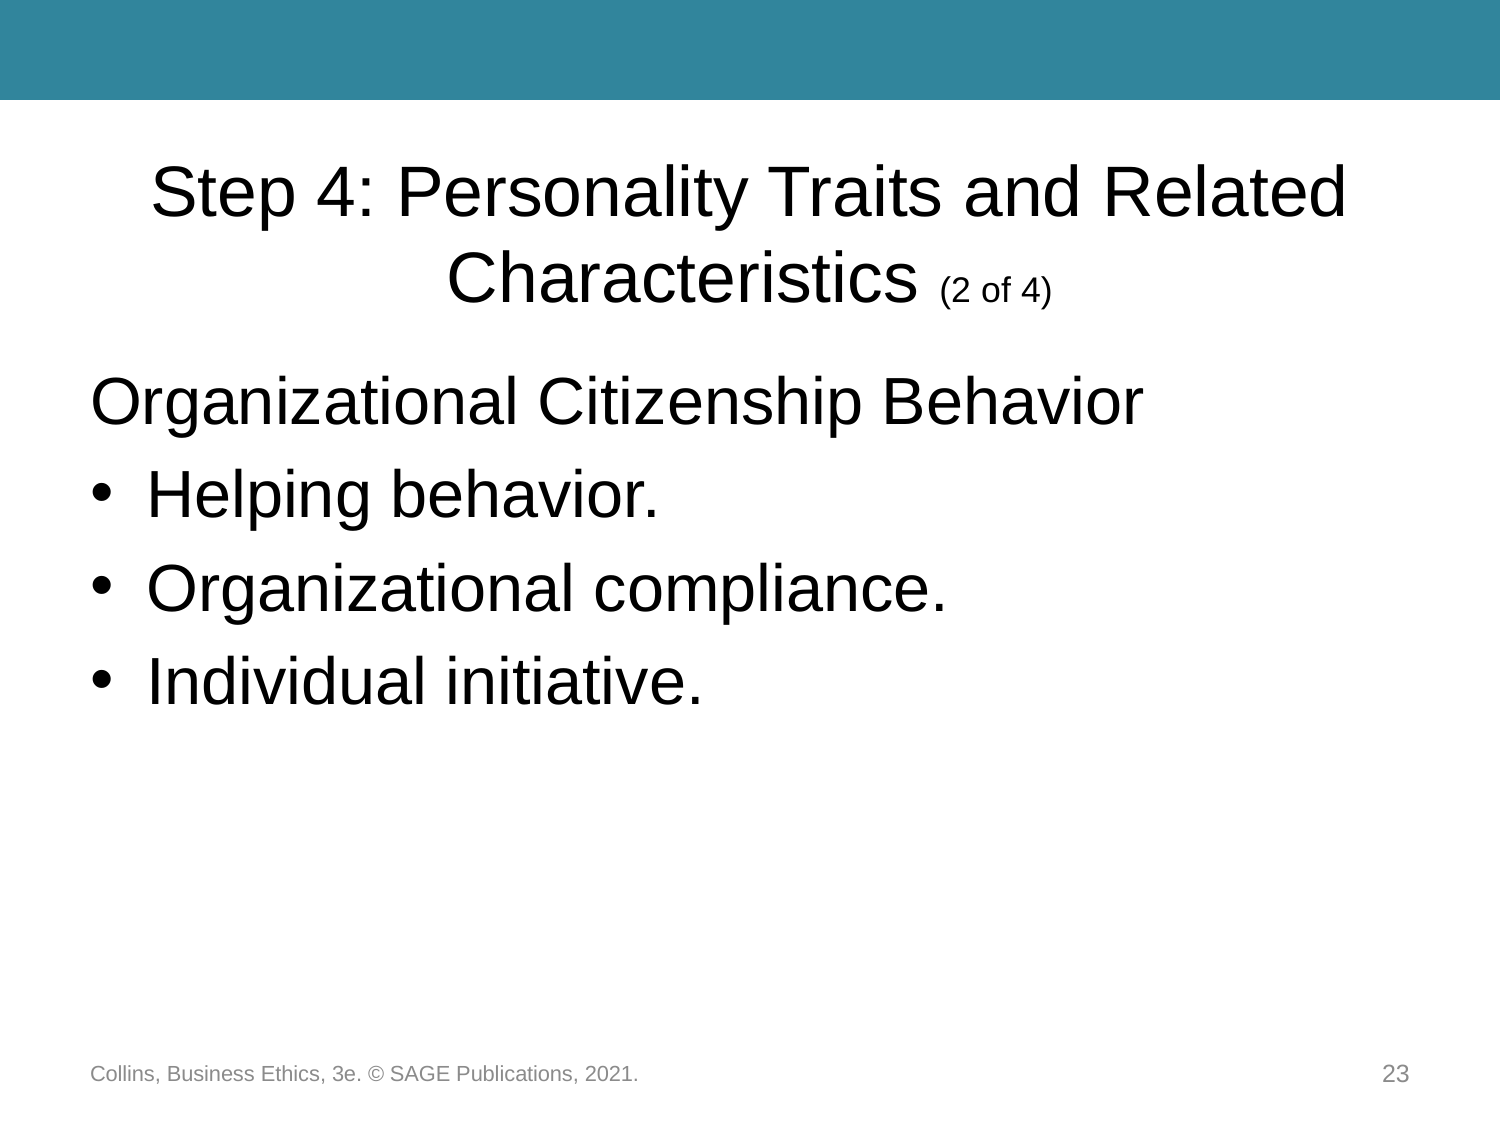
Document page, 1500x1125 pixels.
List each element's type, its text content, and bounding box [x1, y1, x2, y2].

title Step 4: Personality Traits and Related Characteristics (2 of 4) [75, 137, 1425, 325]
list Organizational Citizenship Behavior Helping behavior. Organizational compliance. Individual initiative. [75, 350, 1425, 1005]
slide_number 23 [1350, 1042, 1425, 1103]
footer Collins, Business Ethics, 3e. © SAGE Publications, 2021. [75, 1042, 1313, 1103]
